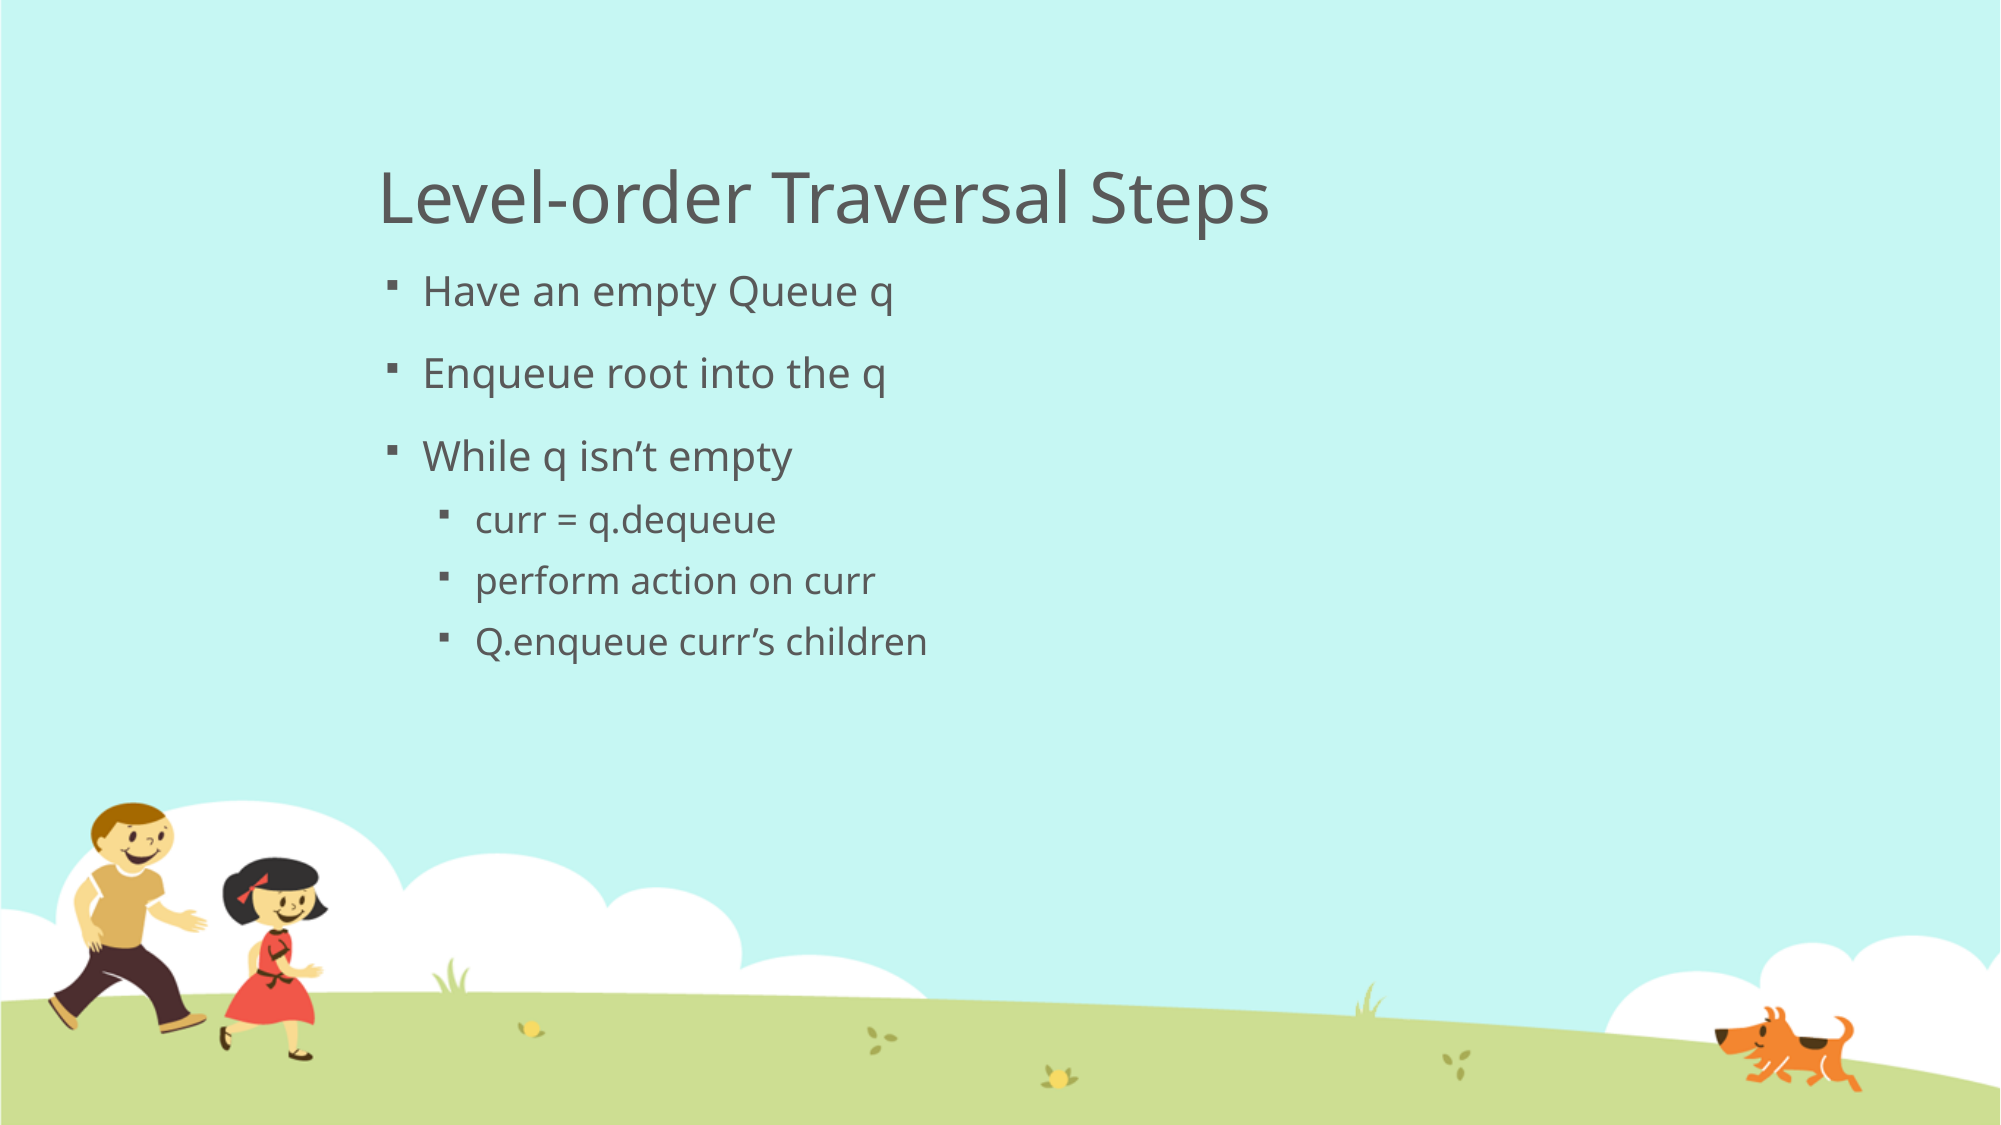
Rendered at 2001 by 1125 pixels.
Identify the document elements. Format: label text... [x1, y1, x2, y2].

list Have an empty Queue q Enqueue root into the q While q isn’t empty curr = q.dequeue perform action on curr Q.enqueue curr’s children [362, 262, 1900, 938]
picture [0, 0, 2001, 1125]
title Level-order Traversal Steps [362, 50, 1900, 247]
